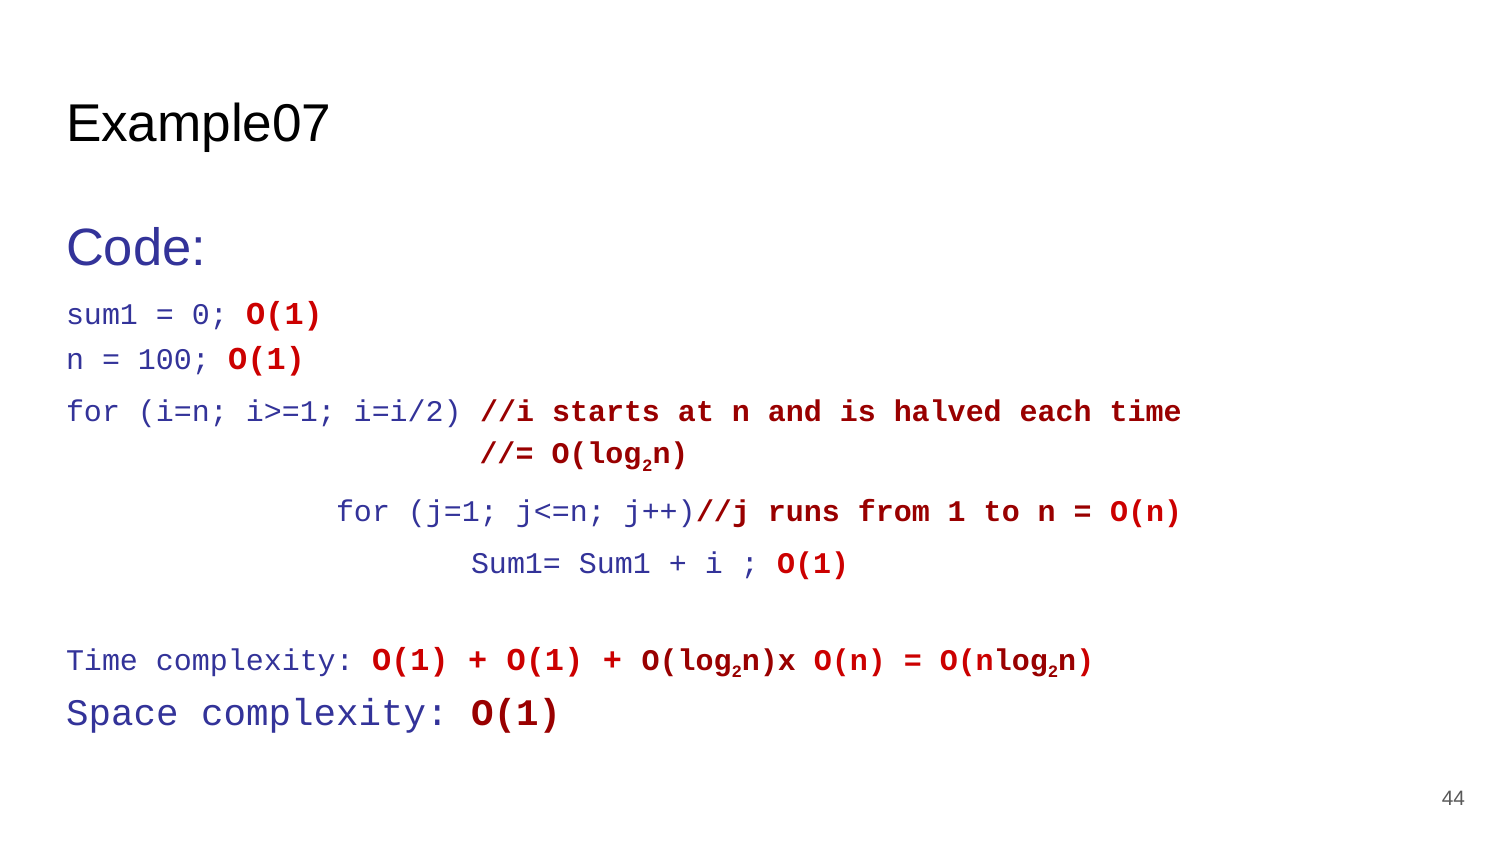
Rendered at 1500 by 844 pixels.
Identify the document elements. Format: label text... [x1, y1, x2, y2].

slide_number ‹#› [1389, 764, 1480, 830]
title Example07 [51, 72, 1449, 167]
list Code: sum1 = 0; O(1) n = 100; O(1) for (i=n; i>=1; i=i/2) //i starts at n and is halved each time //= O(log2n) for (j=1; j<=n; j++)//j runs from 1 to n = O(n) Sum1= Sum1 + i ; O(1) Time complexity: O(1) + O(1) + O(log2n)x O(n) = O(nlog2n) Space complexity: O(1) [51, 189, 1449, 750]
